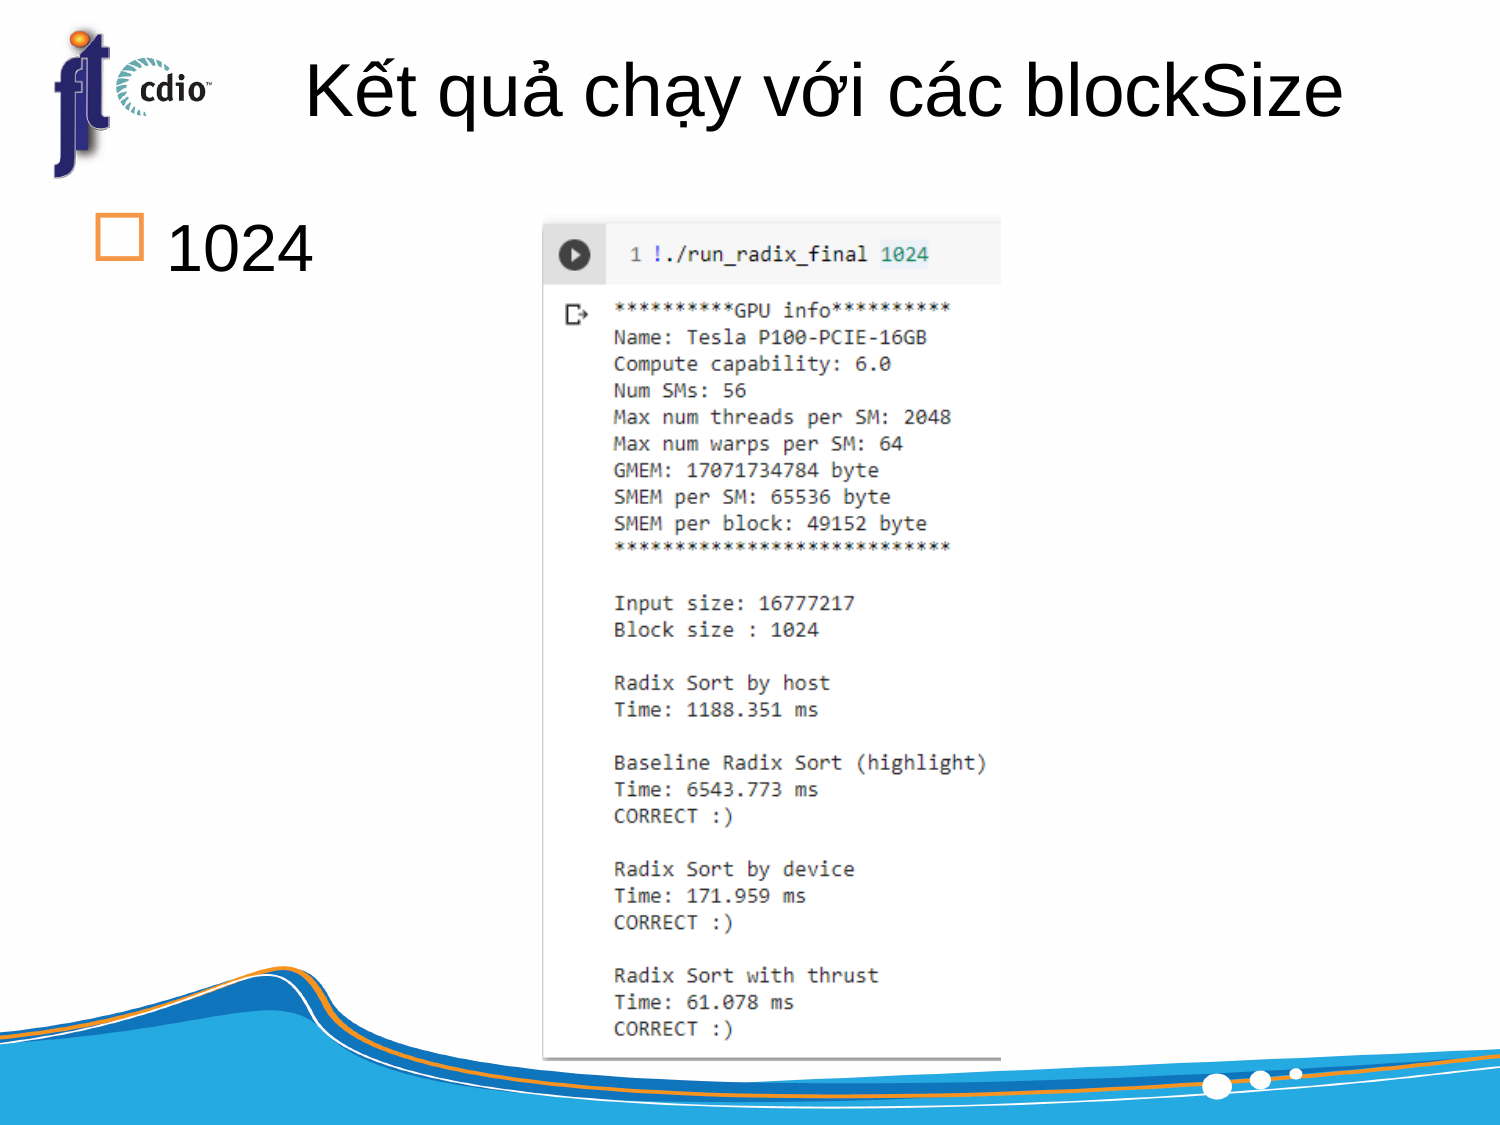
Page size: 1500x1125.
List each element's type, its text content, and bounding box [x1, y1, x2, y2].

list 1024 [75, 197, 1425, 977]
title Kết quả chạy với các blockSize [226, 6, 1425, 166]
picture [0, 0, 1500, 1125]
